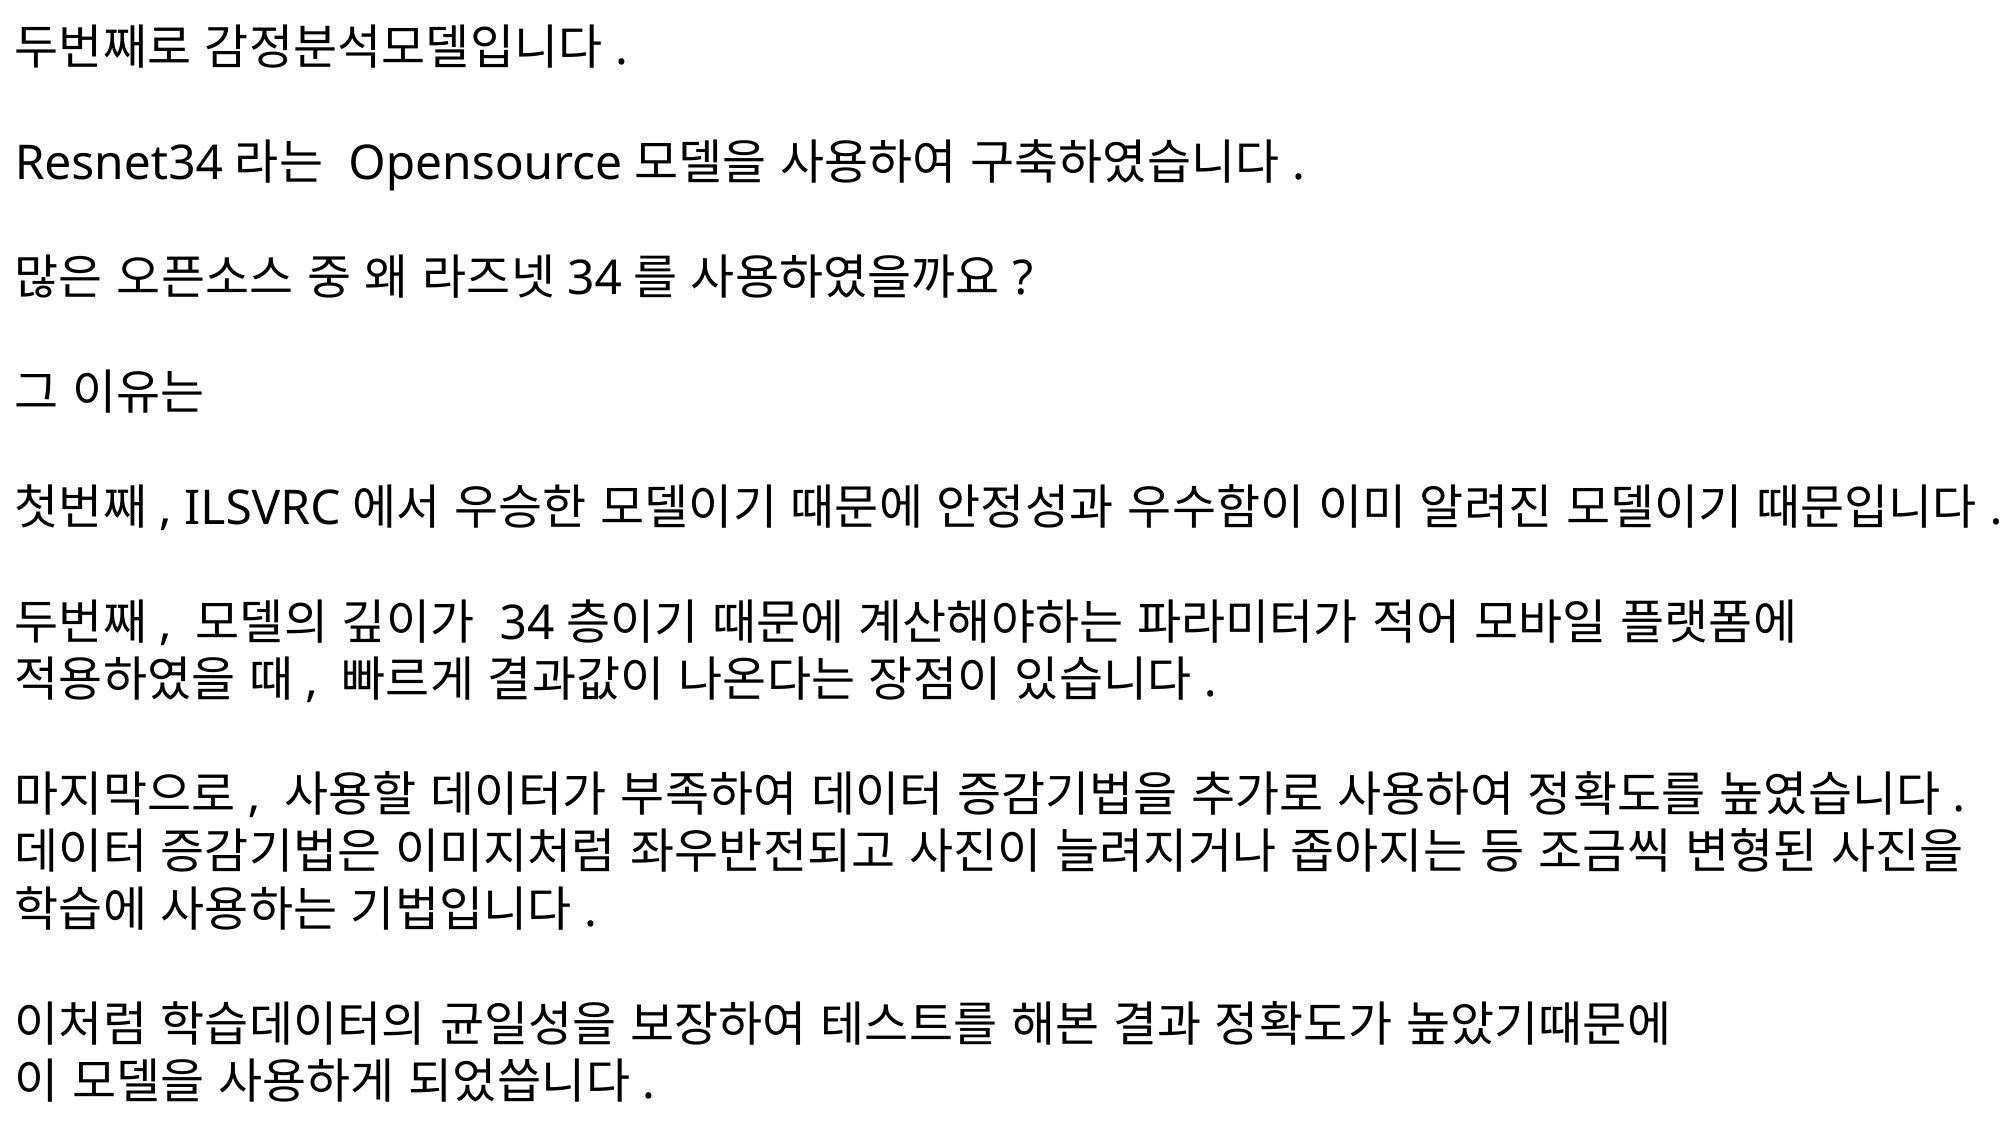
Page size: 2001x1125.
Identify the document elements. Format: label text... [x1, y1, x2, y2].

text_box 두번째로 감정분석모델입니다. Resnet34라는 Opensource모델을 사용하여 구축하였습니다. 많은 오픈소스 중 왜 라즈넷34를 사용하였을까요? 그 이유는 첫번째, ILSVRC에서 우승한 모델이기 때문에 안정성과 우수함이 이미 알려진 모델이기 때문입니다. 두번째, 모델의 깊이가 34층이기 때문에 계산해야하는 파라미터가 적어 모바일 플랫폼에 적용하였을 때, 빠르게 결과값이 나온다는 장점이 있습니다. 마지막으로, 사용할 데이터가 부족하여 데이터 증감기법을 추가로 사용하여 정확도를 높였습니다. 데이터 증감기법은 이미지처럼 좌우반전되고 사진이 늘려지거나 좁아지는 등 조금씩 변형된 사진을 학습에 사용하는 기법입니다. 이처럼 학습데이터의 균일성을 보장하여 테스트를 해본 결과 정확도가 높았기때문에 이 모델을 사용하게 되었씁니다. [0, 9, 2000, 1116]
